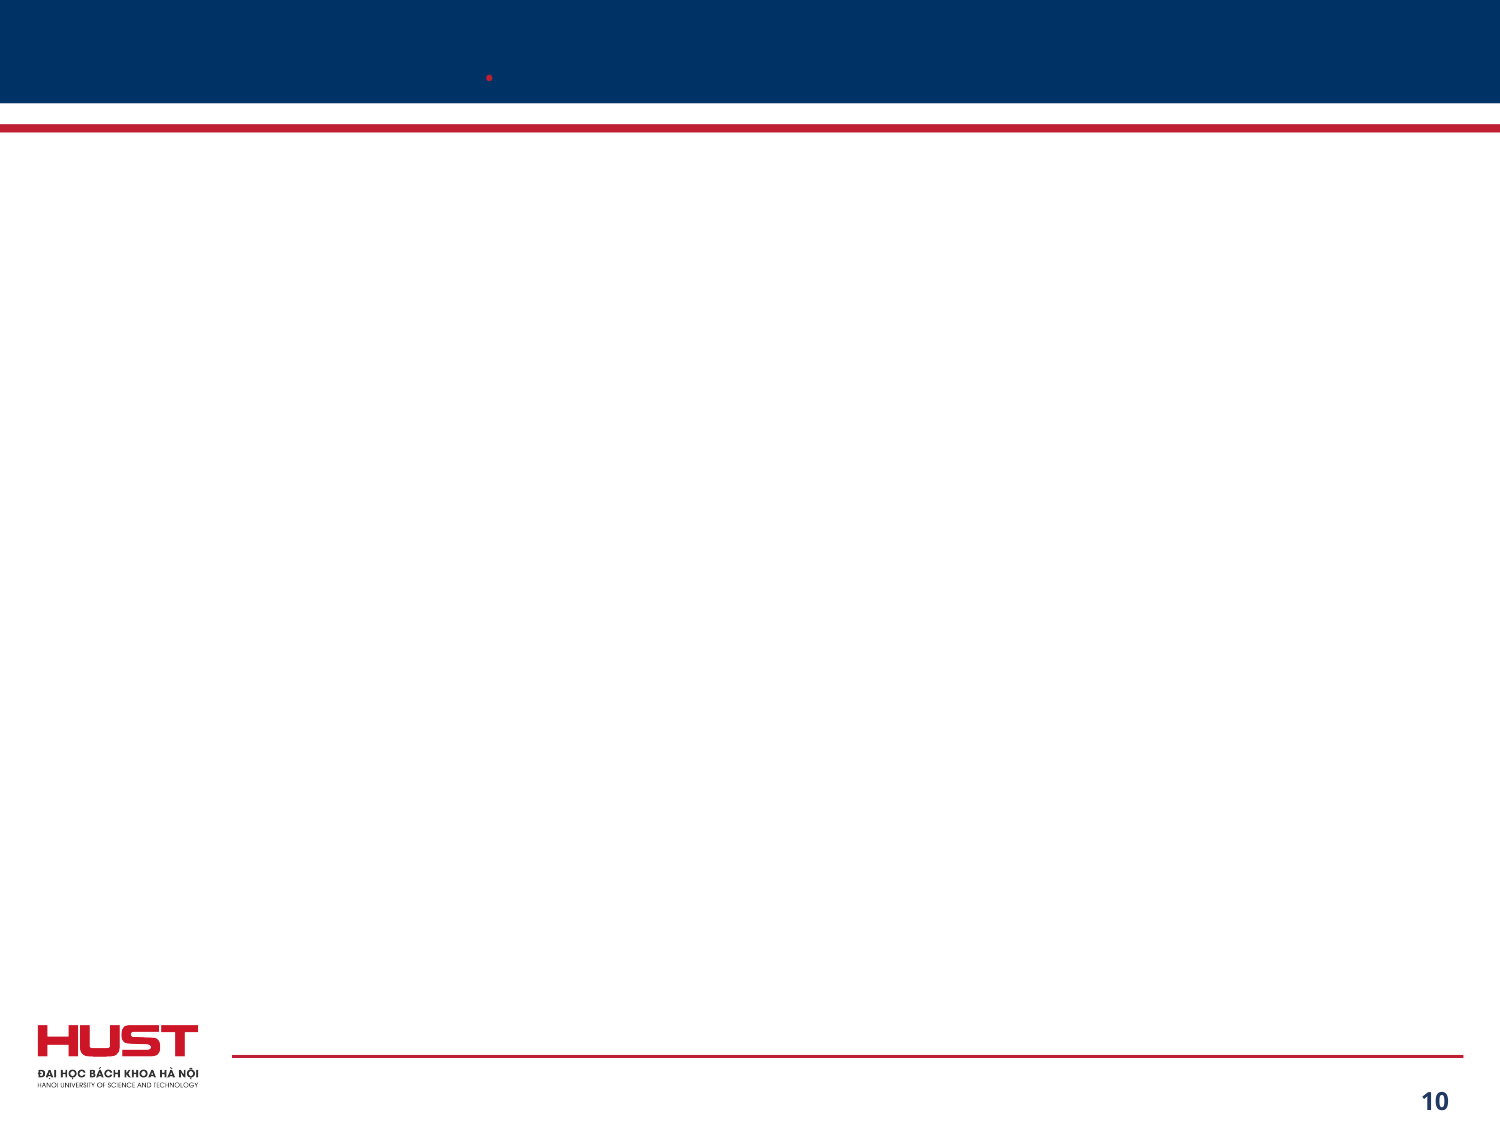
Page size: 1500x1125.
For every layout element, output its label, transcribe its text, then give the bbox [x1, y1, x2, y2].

picture [0, 0, 1500, 1125]
slide_number 10 [1126, 1078, 1464, 1125]
